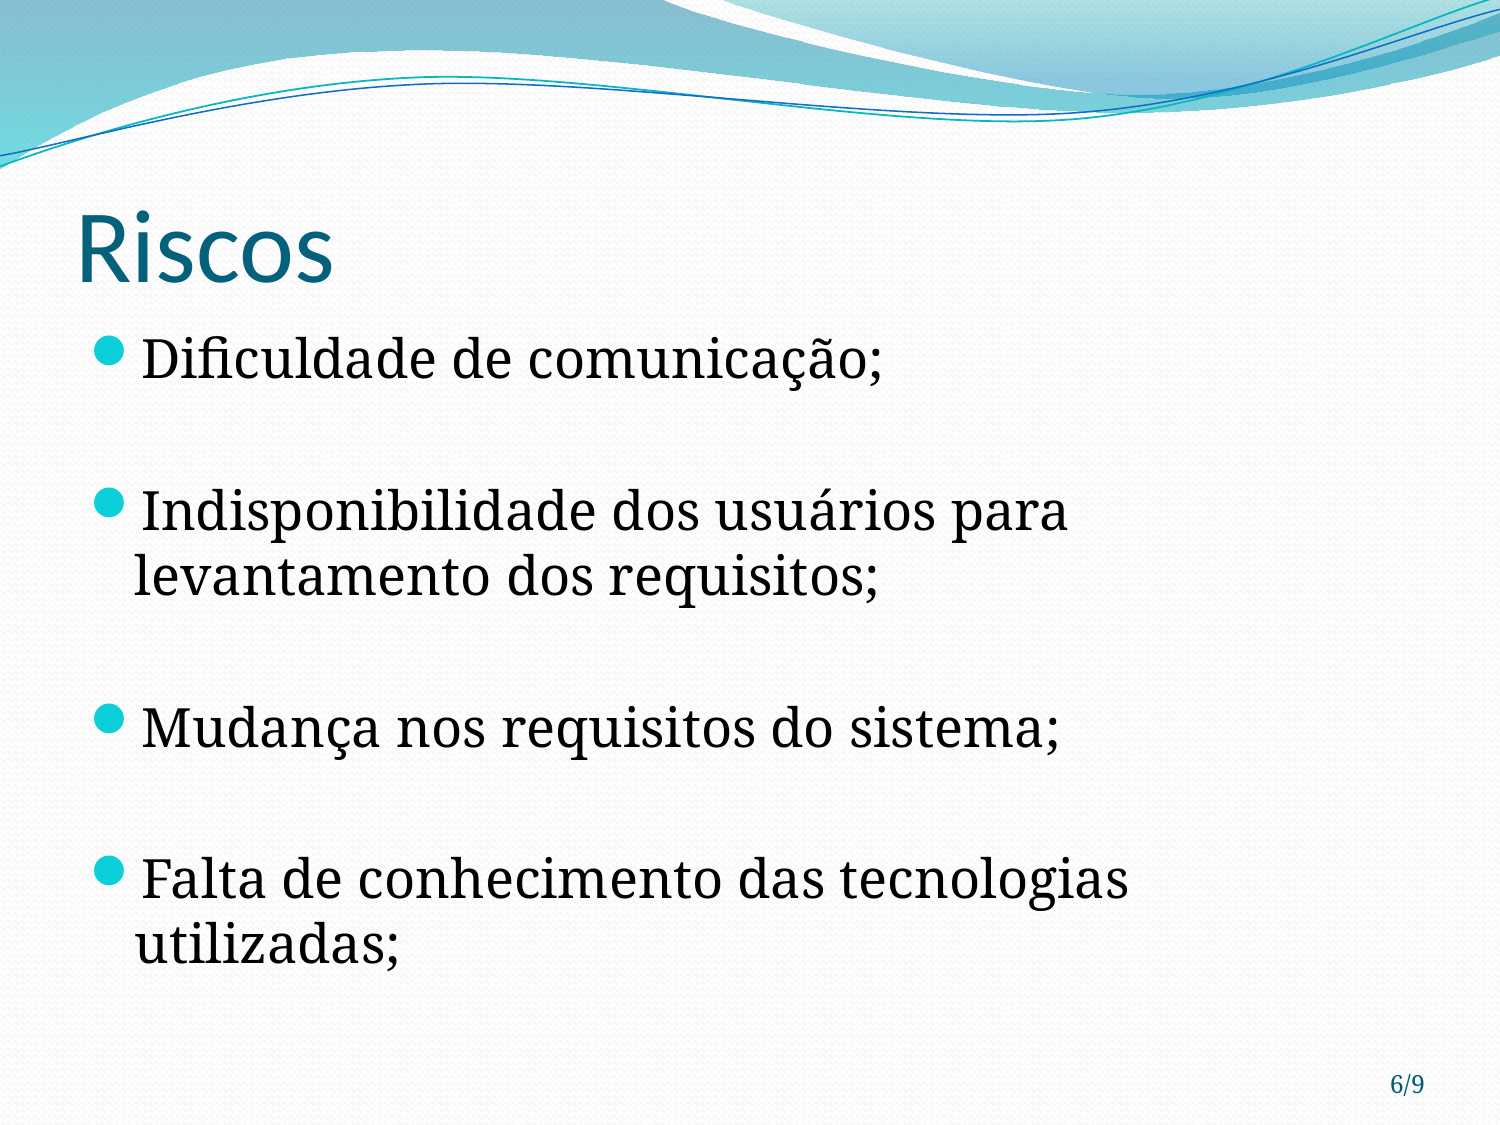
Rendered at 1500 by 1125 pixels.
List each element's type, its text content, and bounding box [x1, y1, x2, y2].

slide_number 6/9 [1299, 1042, 1425, 1103]
list Dificuldade de comunicação; Indisponibilidade dos usuários para levantamento dos requisitos; Mudança nos requisitos do sistema; Falta de conhecimento das tecnologias utilizadas; [75, 317, 1425, 1038]
title Riscos [75, 115, 1425, 303]
